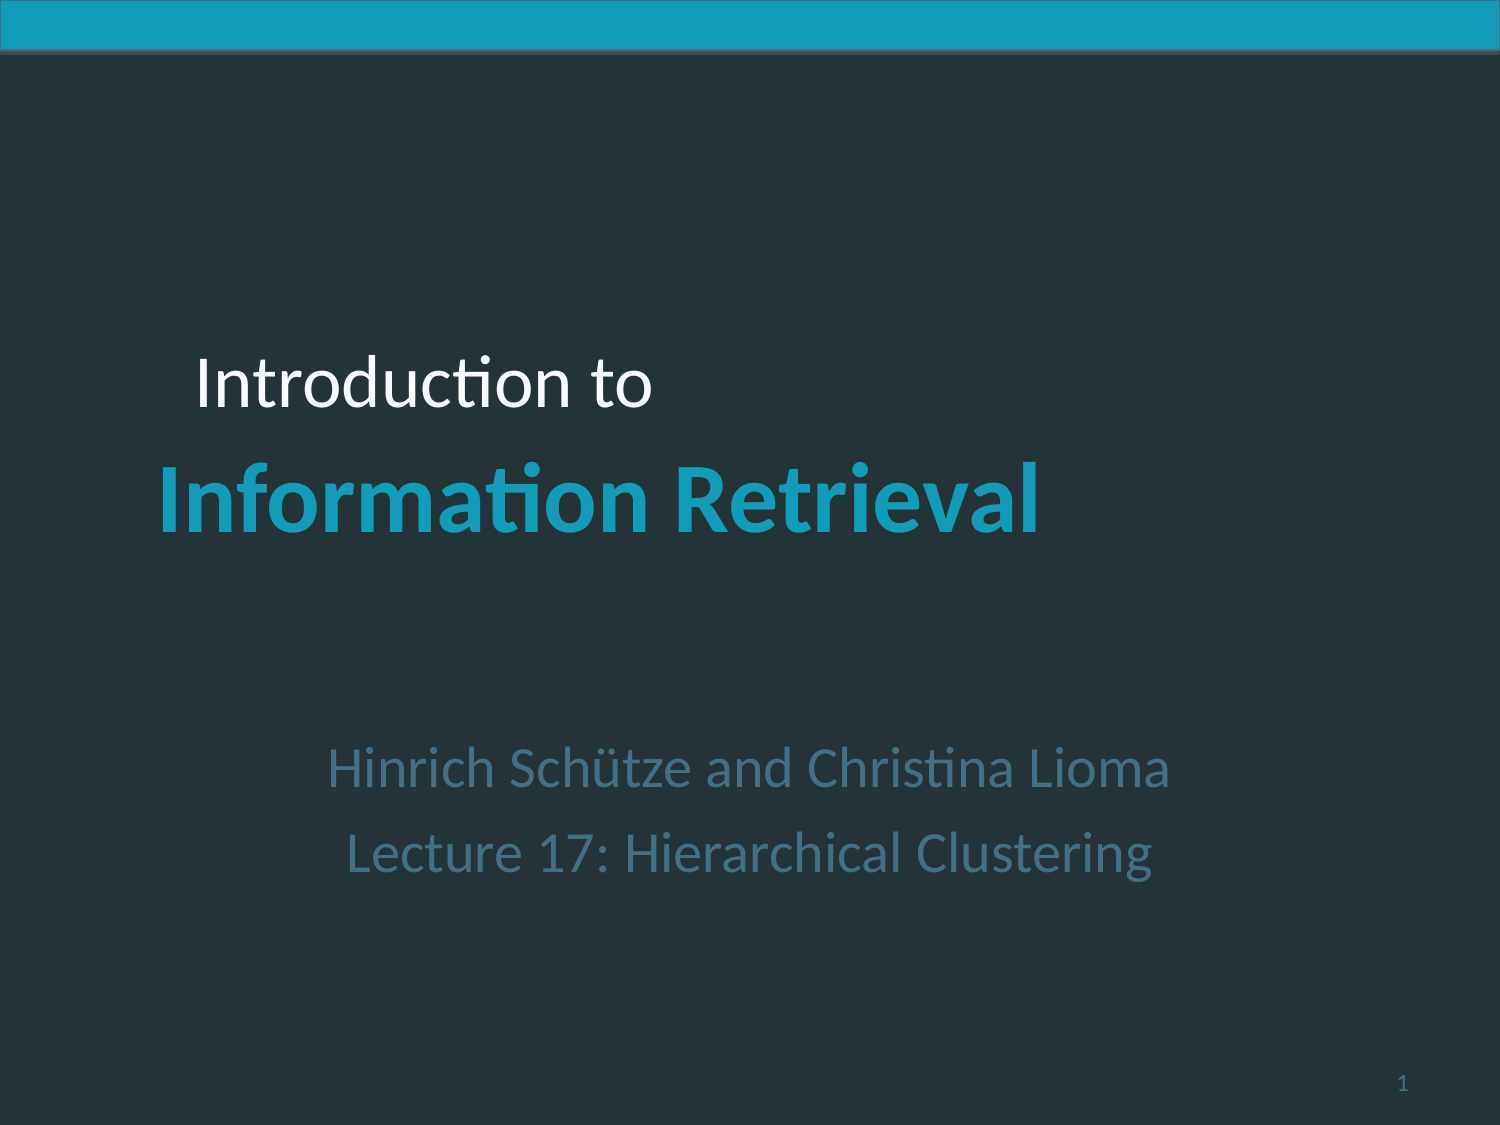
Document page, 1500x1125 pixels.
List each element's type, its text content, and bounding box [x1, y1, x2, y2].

text_box Hinrich Schütze and Christina Lioma Lecture 17: Hierarchical Clustering [174, 637, 1325, 1025]
slide_number 1 [1074, 1058, 1425, 1105]
